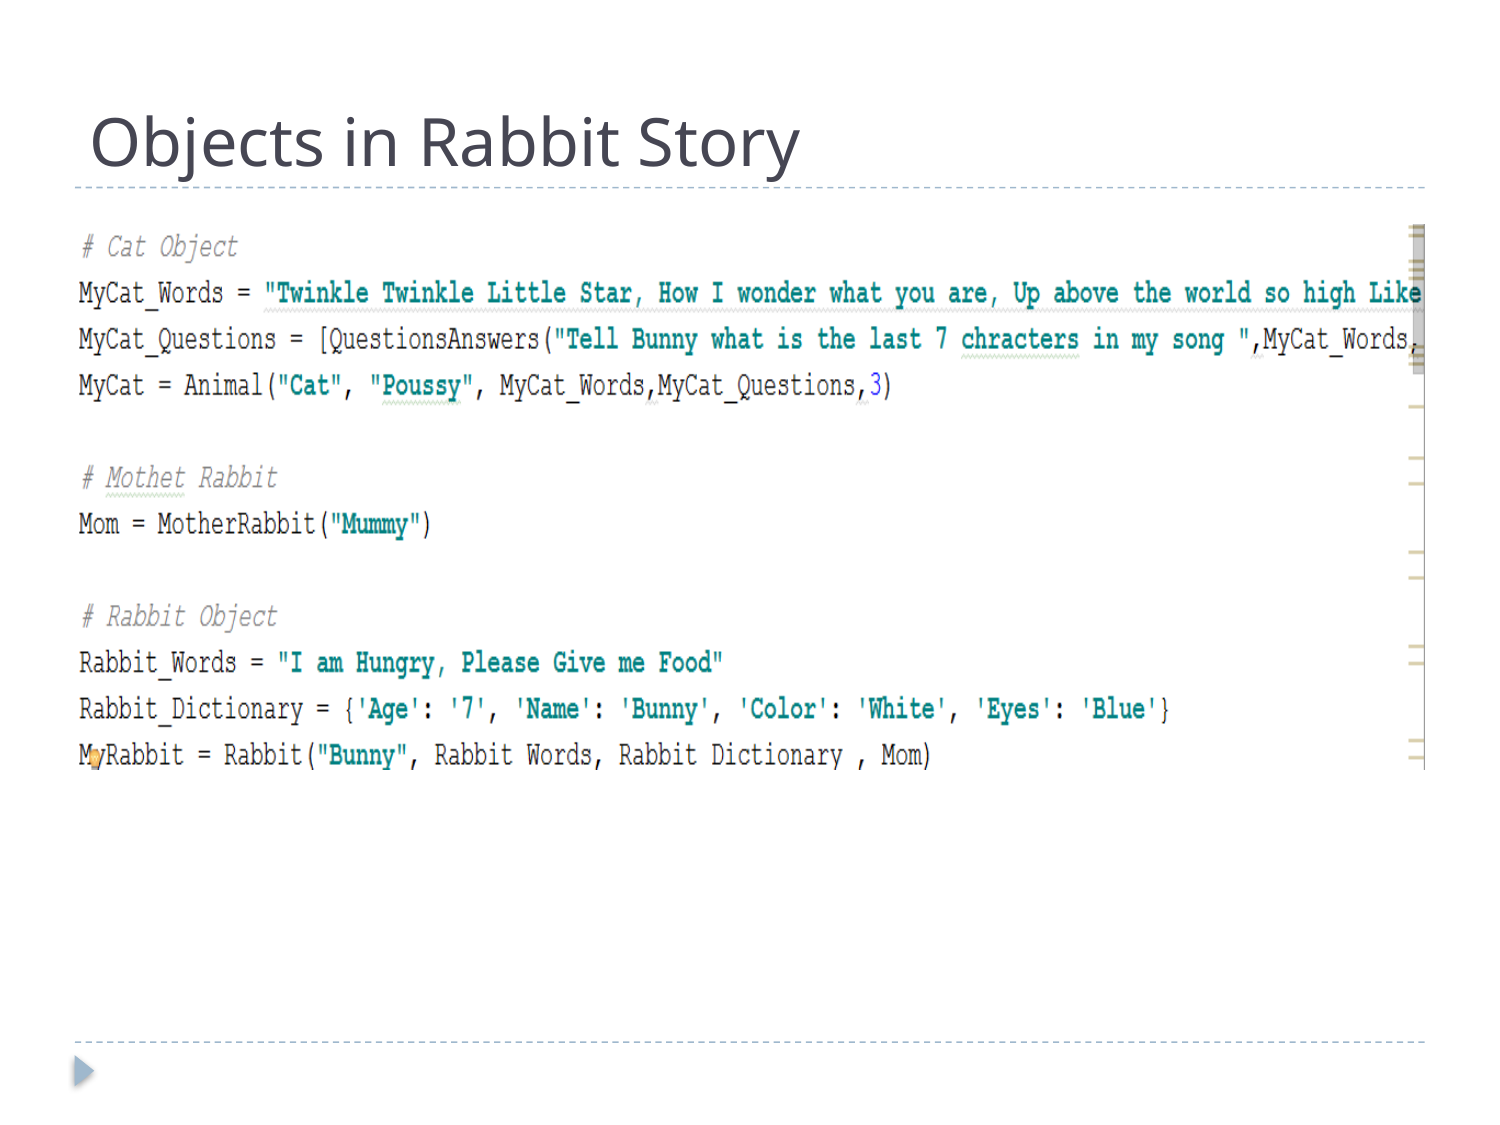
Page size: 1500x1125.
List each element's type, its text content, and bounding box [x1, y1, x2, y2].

title Objects in Rabbit Story [75, 24, 1425, 188]
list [74, 224, 1426, 771]
